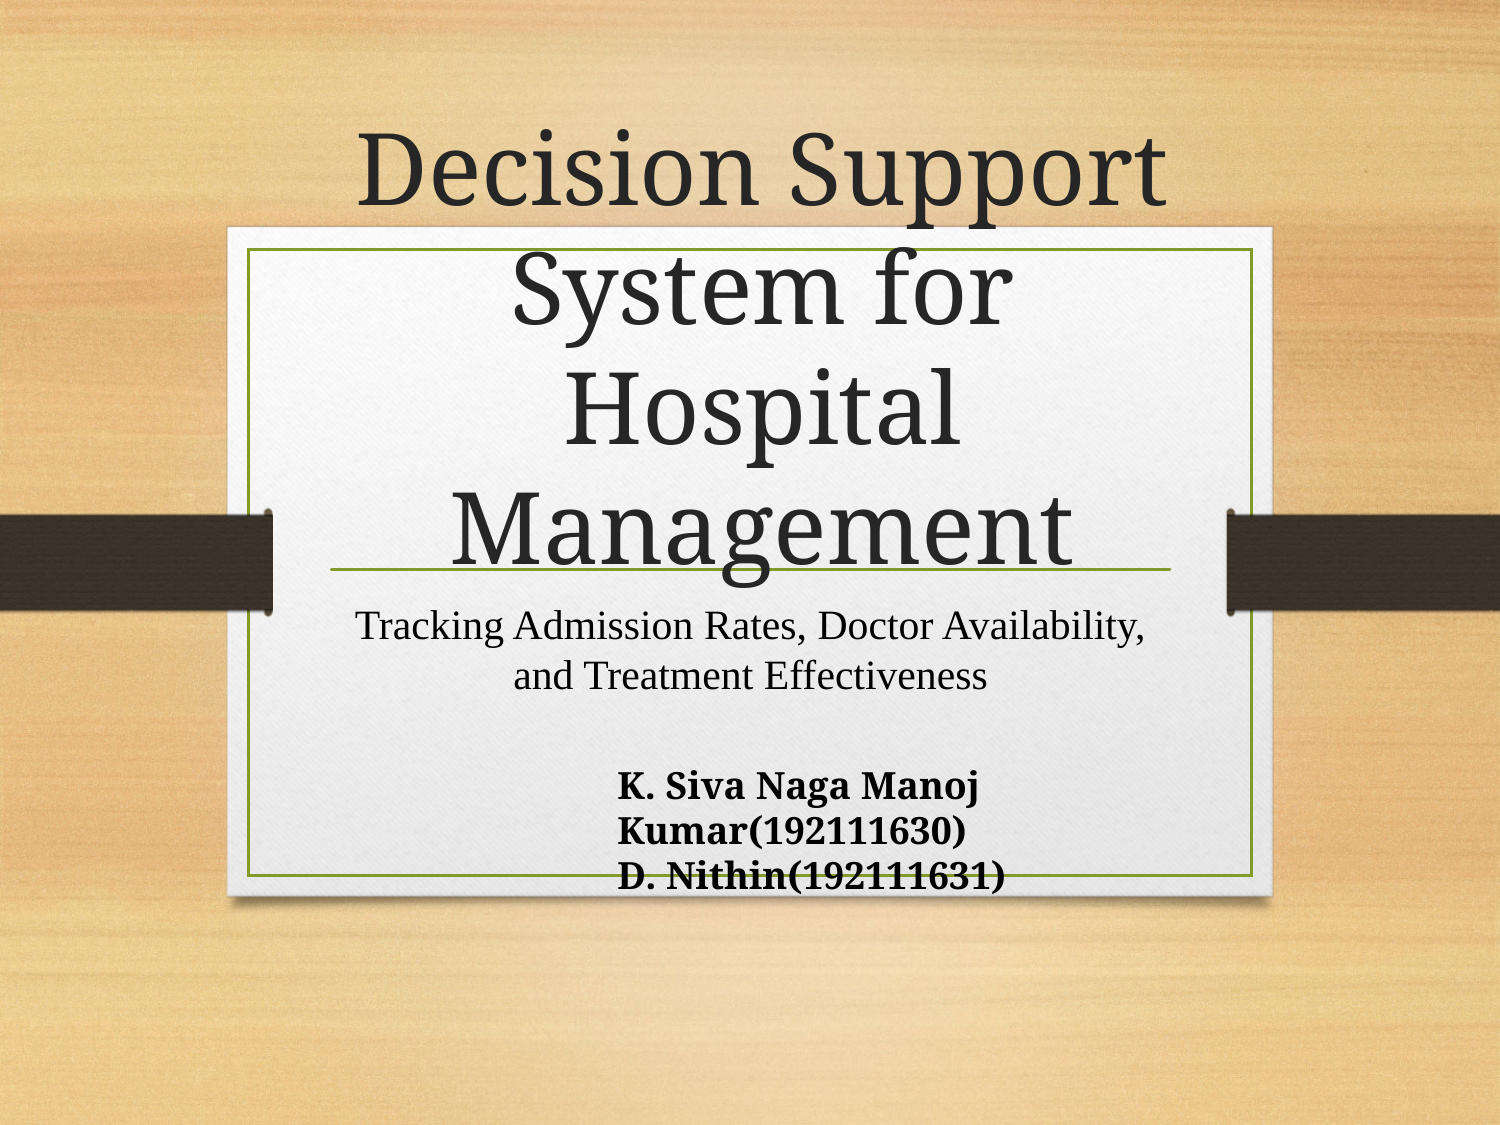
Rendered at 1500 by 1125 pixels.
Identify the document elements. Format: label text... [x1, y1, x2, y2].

subtitle Tracking Admission Rates, Doctor Availability, and Treatment Effectiveness [315, 590, 1187, 817]
text_box K. Siva Naga Manoj Kumar(192111630) D. Nithin(192111631) [602, 754, 1277, 905]
picture [0, 0, 1500, 1125]
title Decision Support System for Hospital Management [315, 343, 1210, 593]
